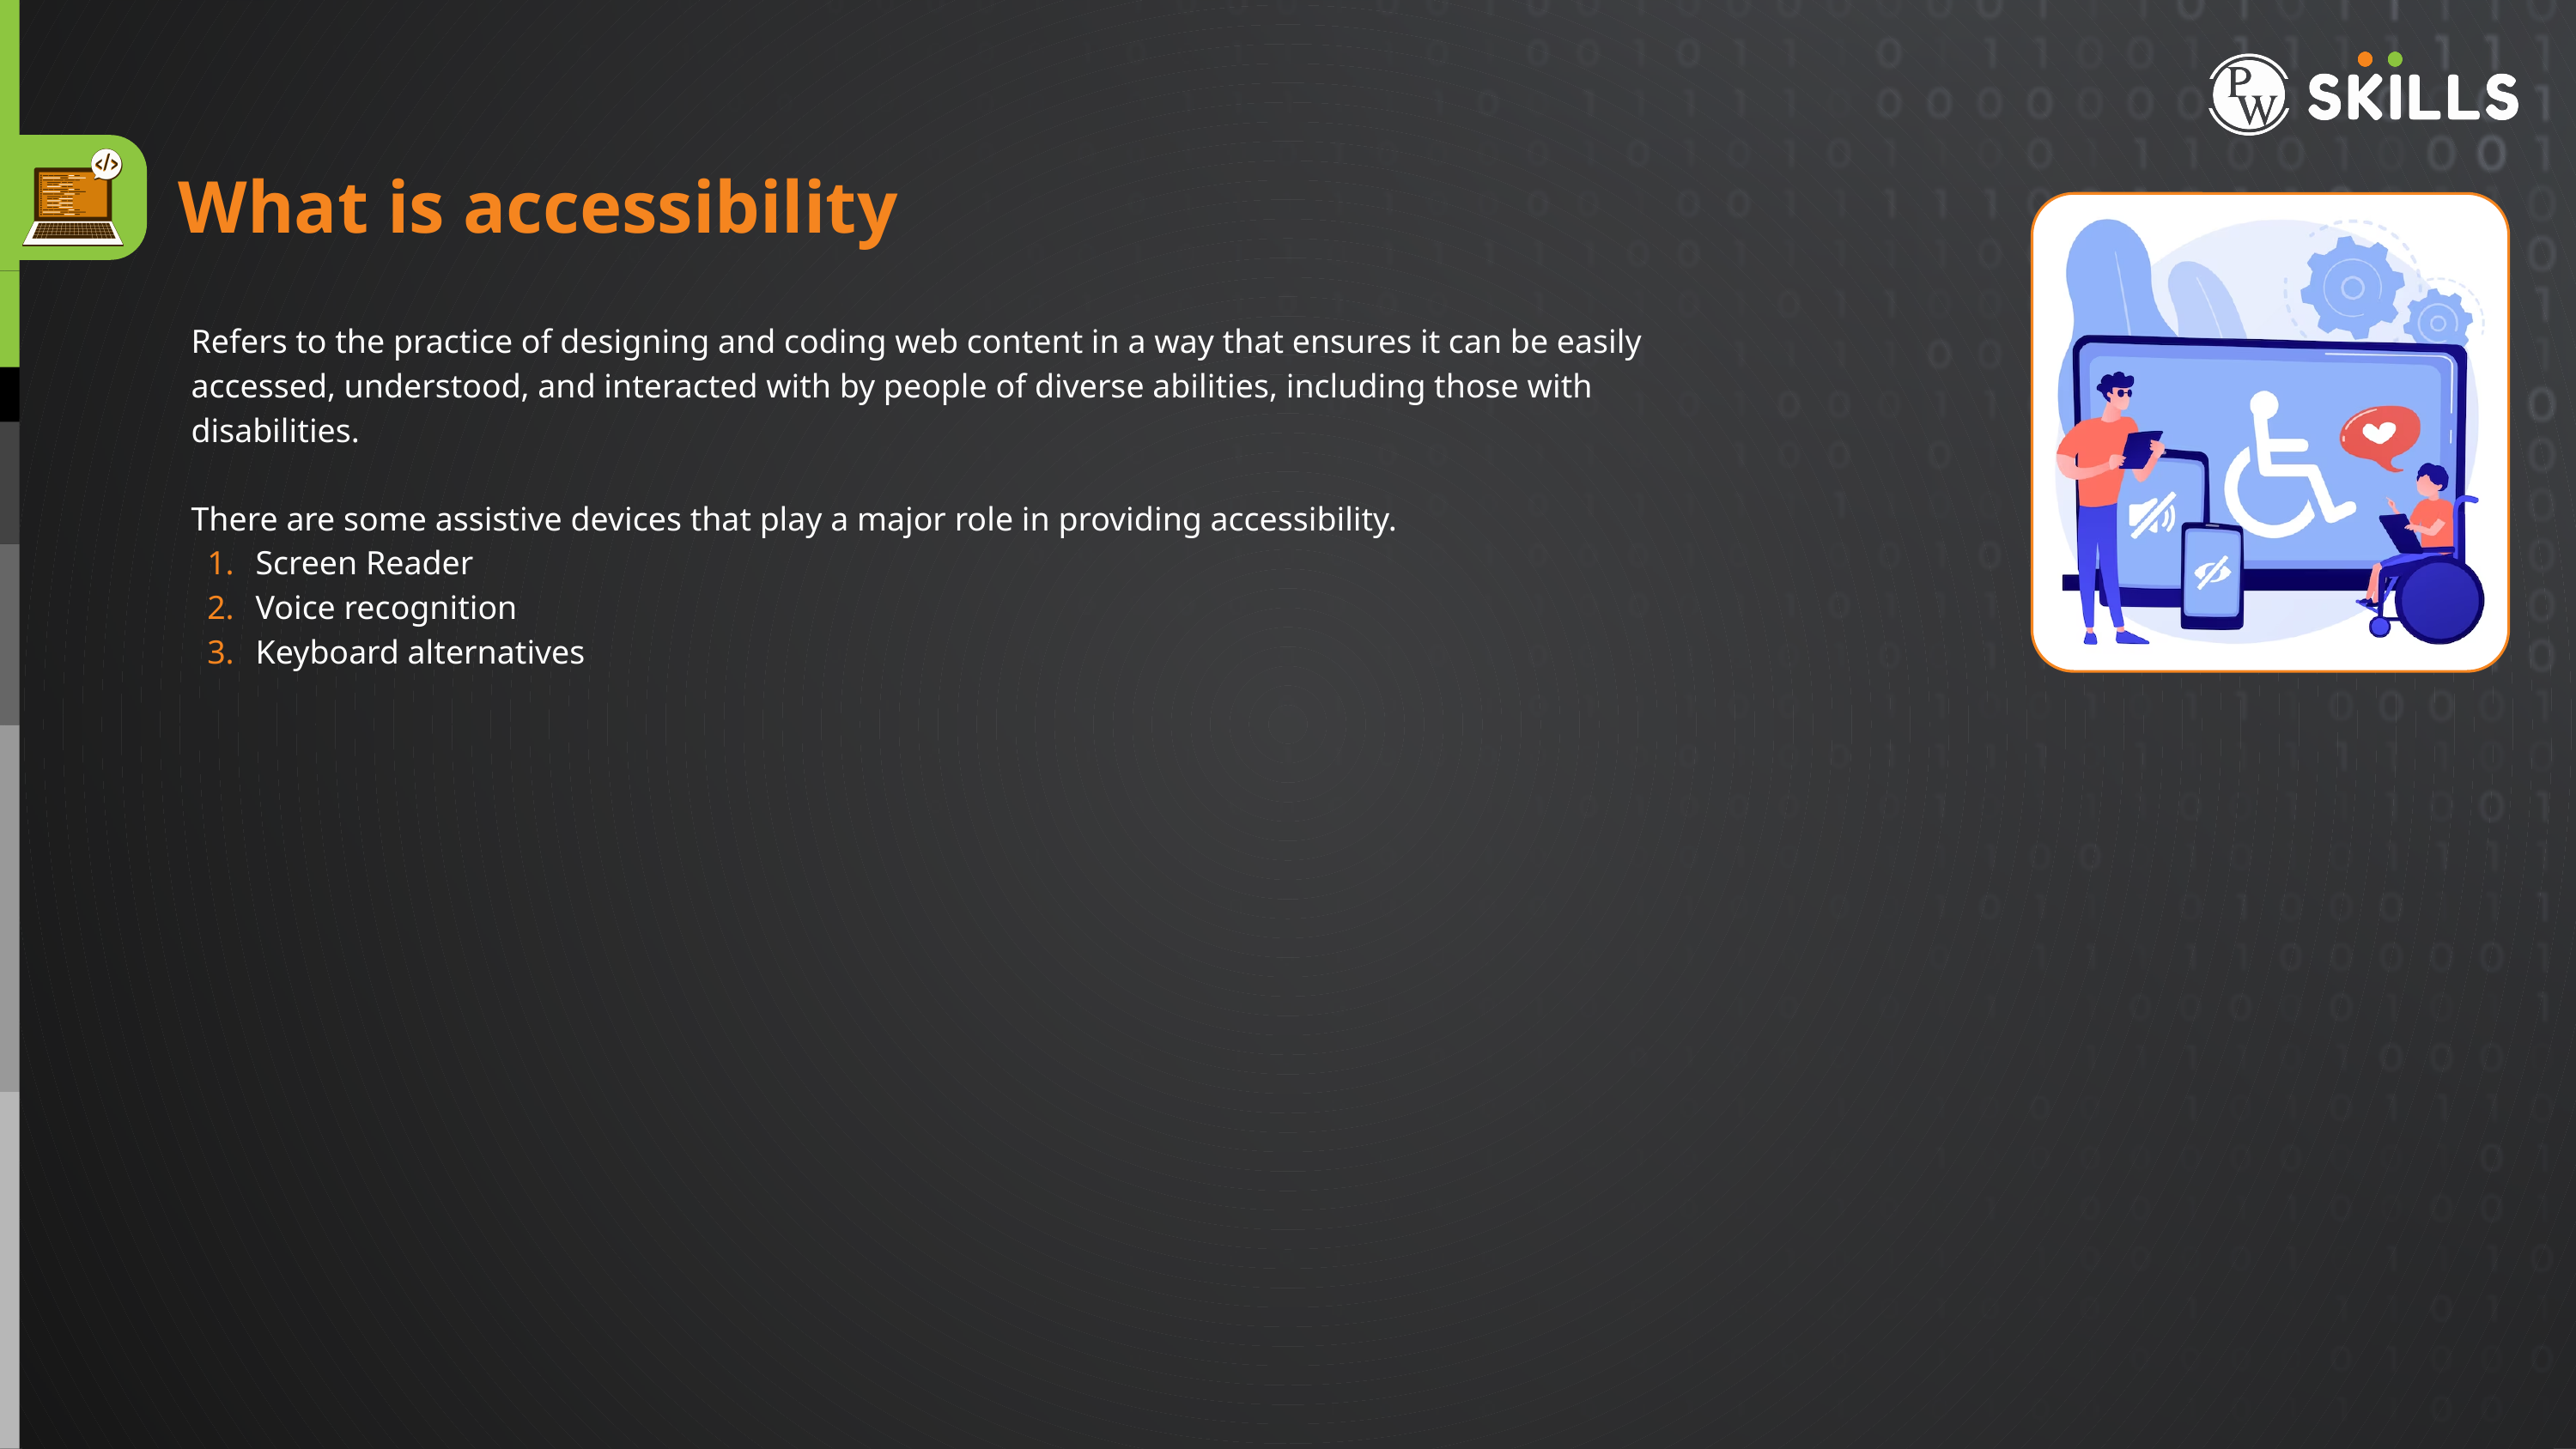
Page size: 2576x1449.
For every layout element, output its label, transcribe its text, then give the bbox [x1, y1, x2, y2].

picture [2208, 52, 2518, 136]
picture [2032, 193, 2509, 672]
text_box What is accessibility [178, 161, 2128, 248]
picture [22, 149, 125, 246]
text_box Refers to the practice of designing and coding web content in a way that ensures it can be easily accessed, understood, and interacted with by people of diverse abilities, including those with disabilities. There are some assistive devices that play a major role in providing accessibility. Screen Reader Voice recognition Keyboard alternatives [178, 302, 1721, 684]
